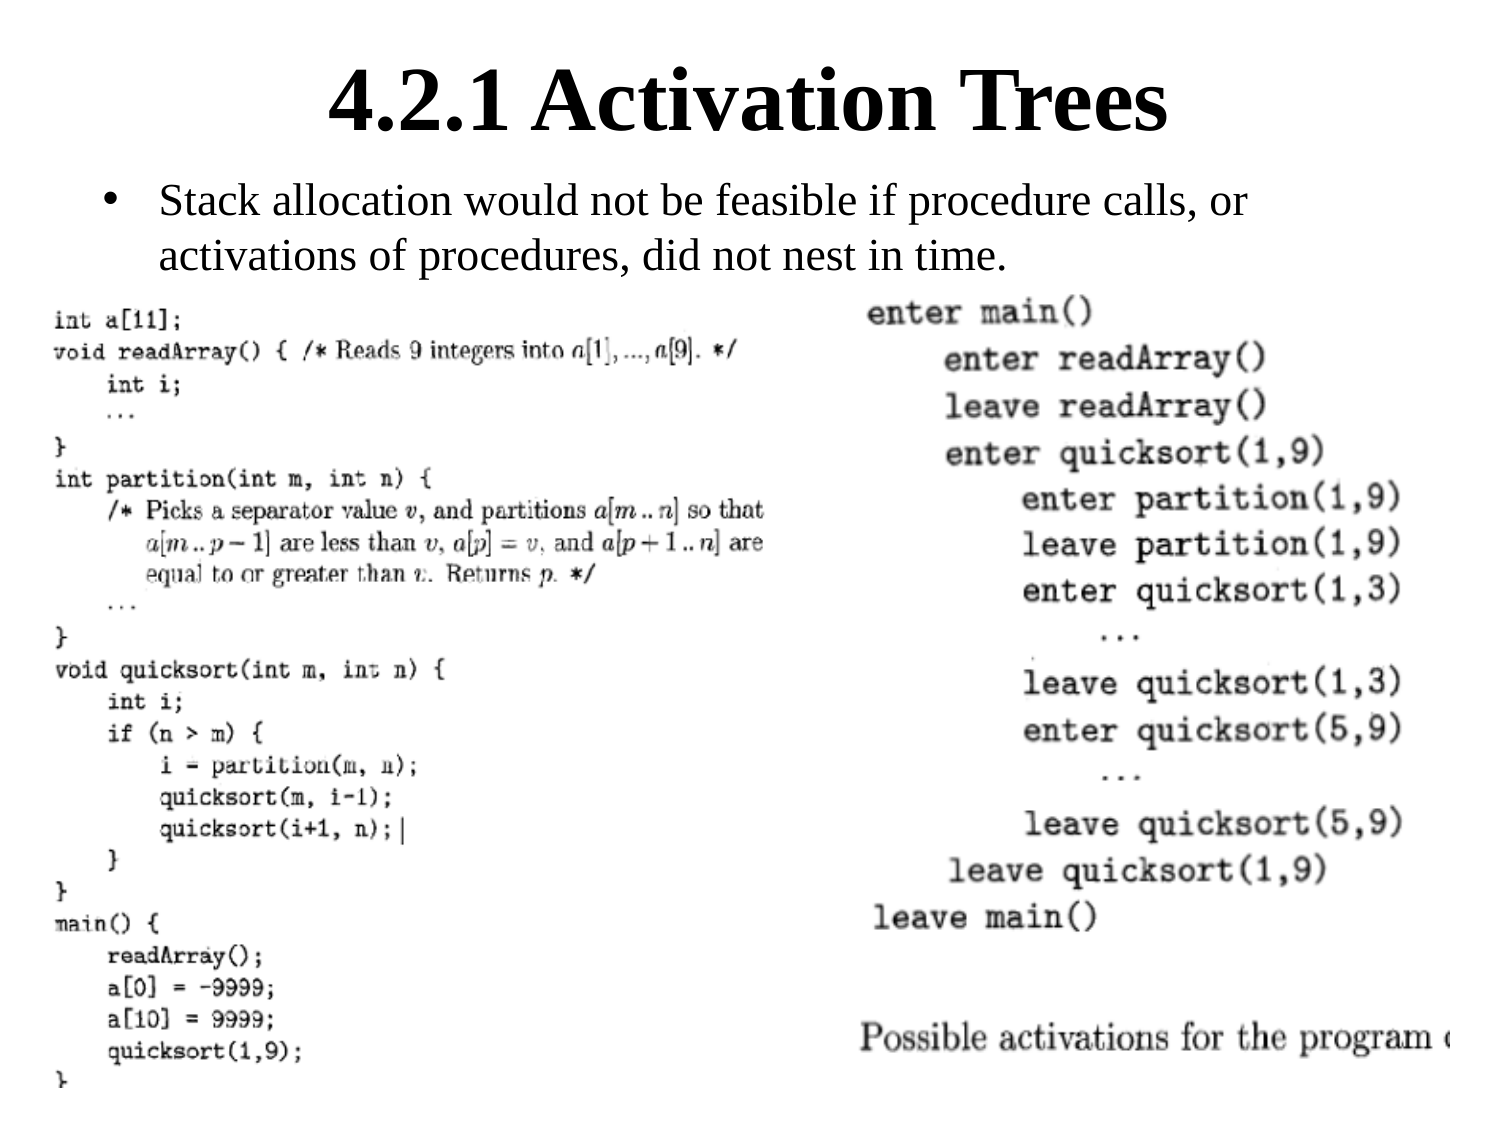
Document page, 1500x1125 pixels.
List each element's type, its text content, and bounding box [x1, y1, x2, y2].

list Stack allocation would not be feasible if procedure calls, or activations of procedures, did not nest in time. [87, 162, 1438, 298]
picture [24, 287, 1451, 1088]
title 4.2.1 Activation Trees [75, 0, 1425, 188]
